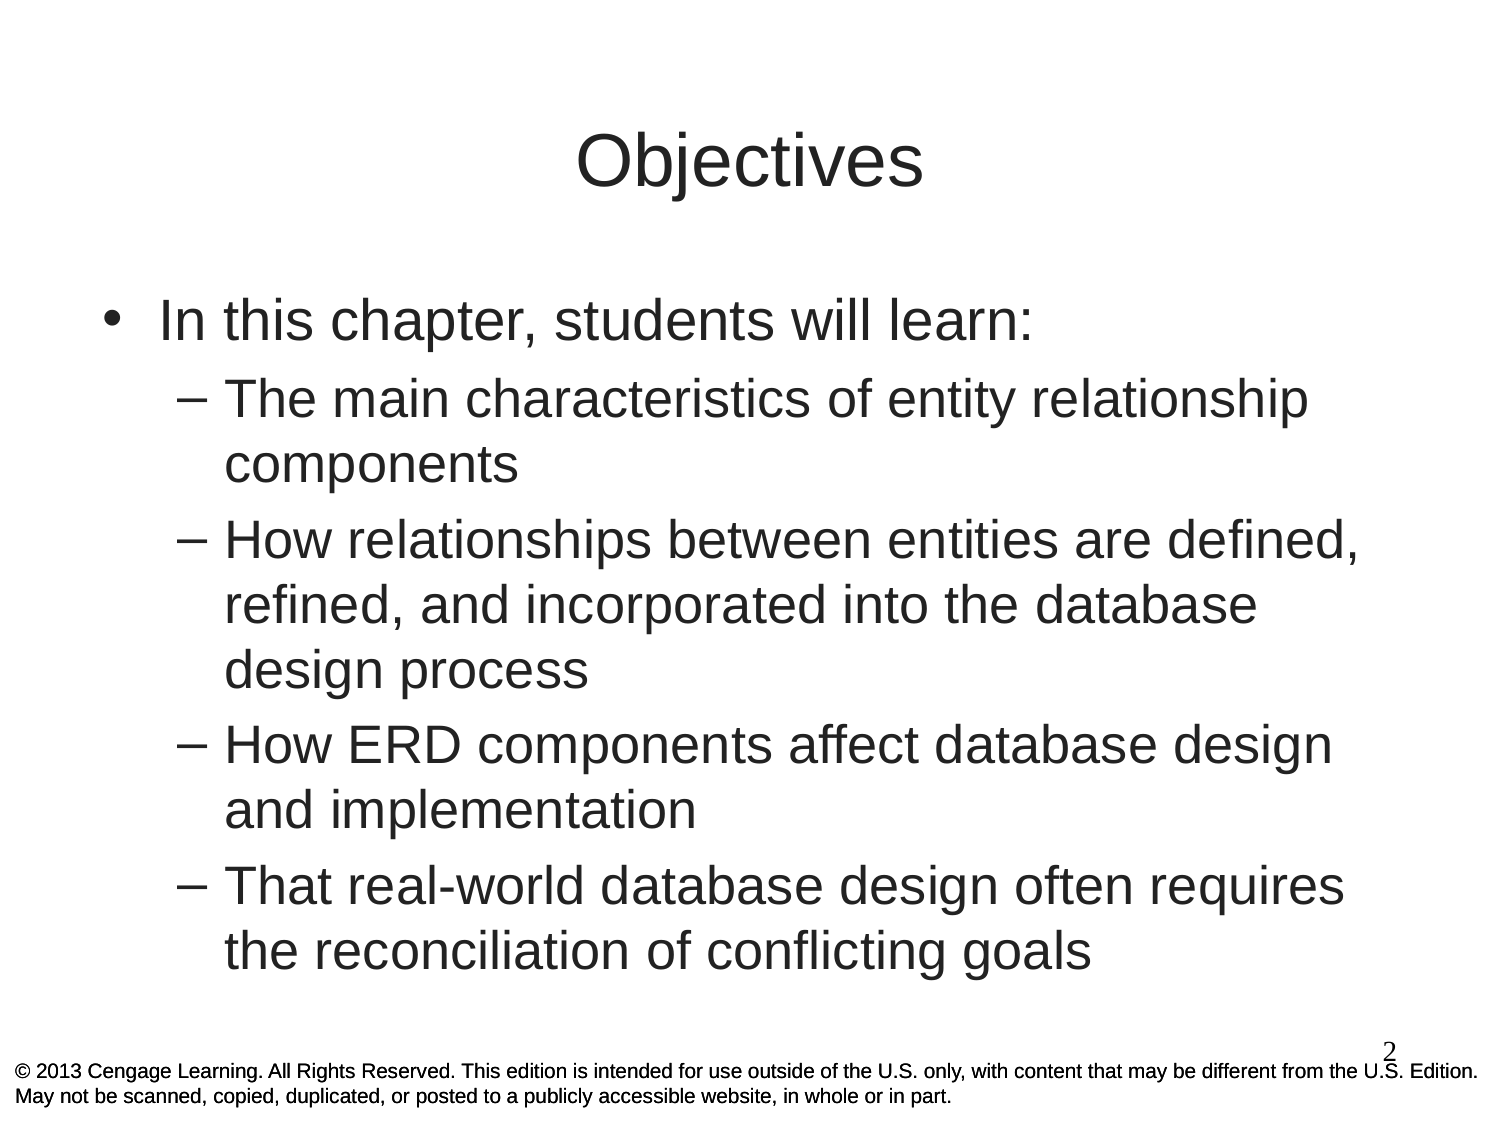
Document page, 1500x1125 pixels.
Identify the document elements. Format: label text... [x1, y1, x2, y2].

title Objectives [87, 62, 1413, 250]
text_box ‹#› [1074, 1025, 1413, 1103]
list In this chapter, students will learn: The main characteristics of entity relationship components How relationships between entities are defined, refined, and incorporated into the database design process How ERD components affect database design and implementation That real-world database design often requires the reconciliation of conflicting goals [87, 275, 1413, 1025]
